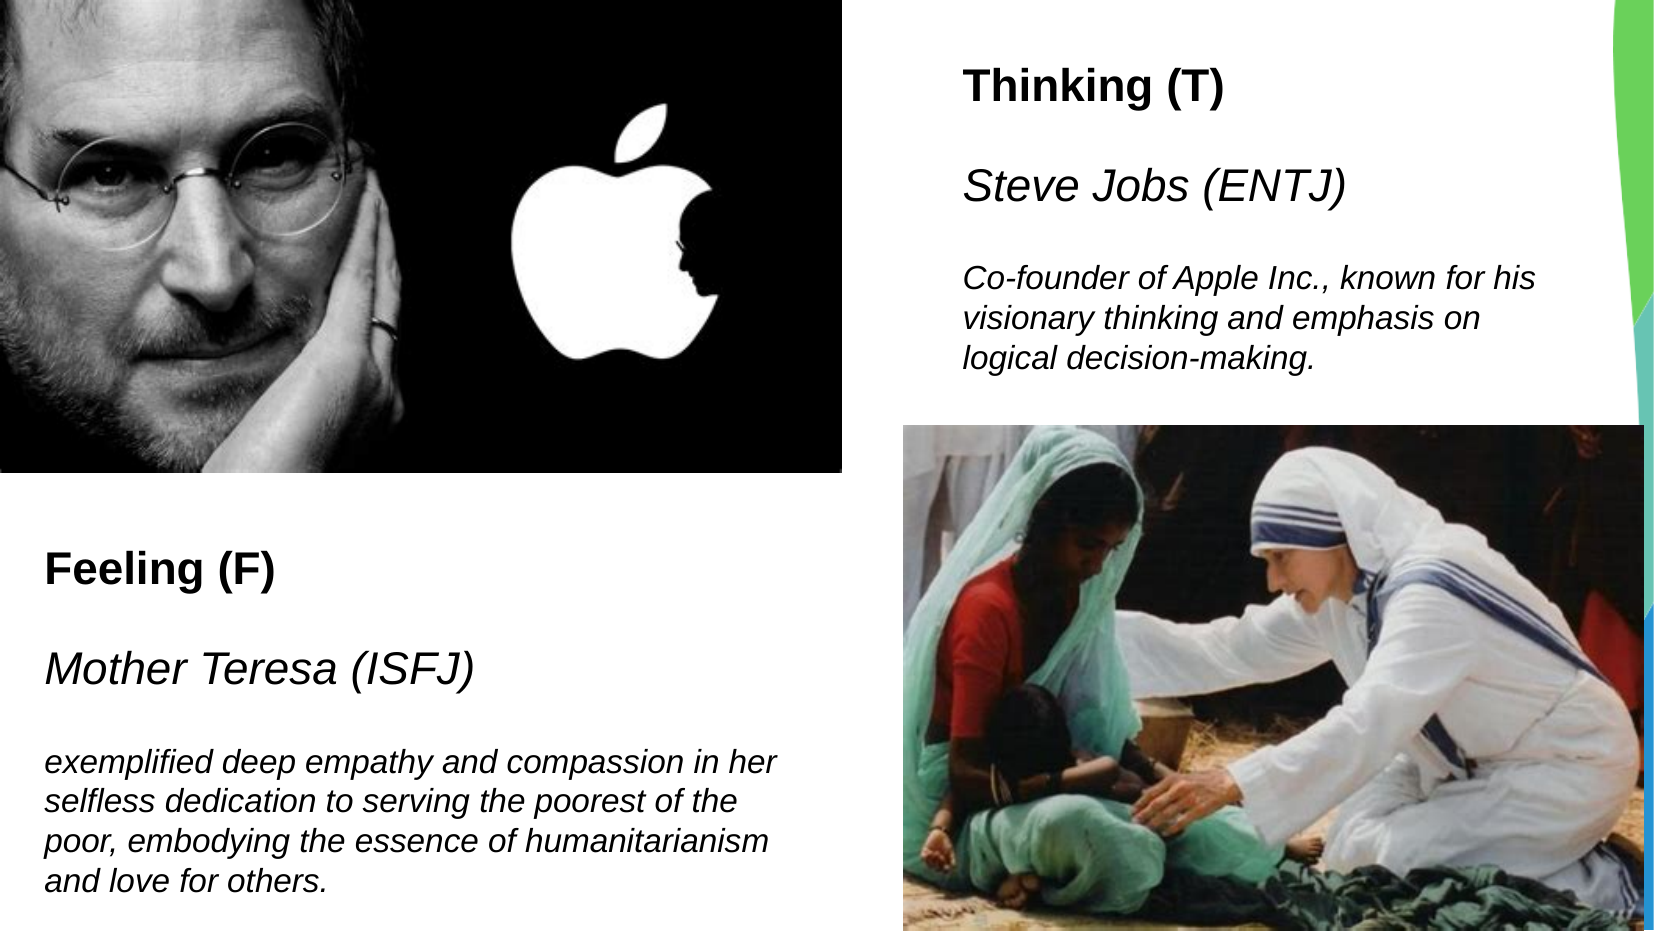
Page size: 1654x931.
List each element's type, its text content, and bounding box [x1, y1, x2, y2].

text_box Thinking (T) Steve Jobs (ENTJ) Co-founder of Apple Inc., known for his visionary thinking and emphasis on logical decision-making. [947, 48, 1565, 384]
text_box Feeling (F) Mother Teresa (ISFJ) exemplified deep empathy and compassion in her selfless dedication to serving the poorest of the poor, embodying the essence of humanitarianism and love for others. [29, 531, 795, 907]
picture [0, 0, 842, 473]
picture [903, 0, 1654, 931]
